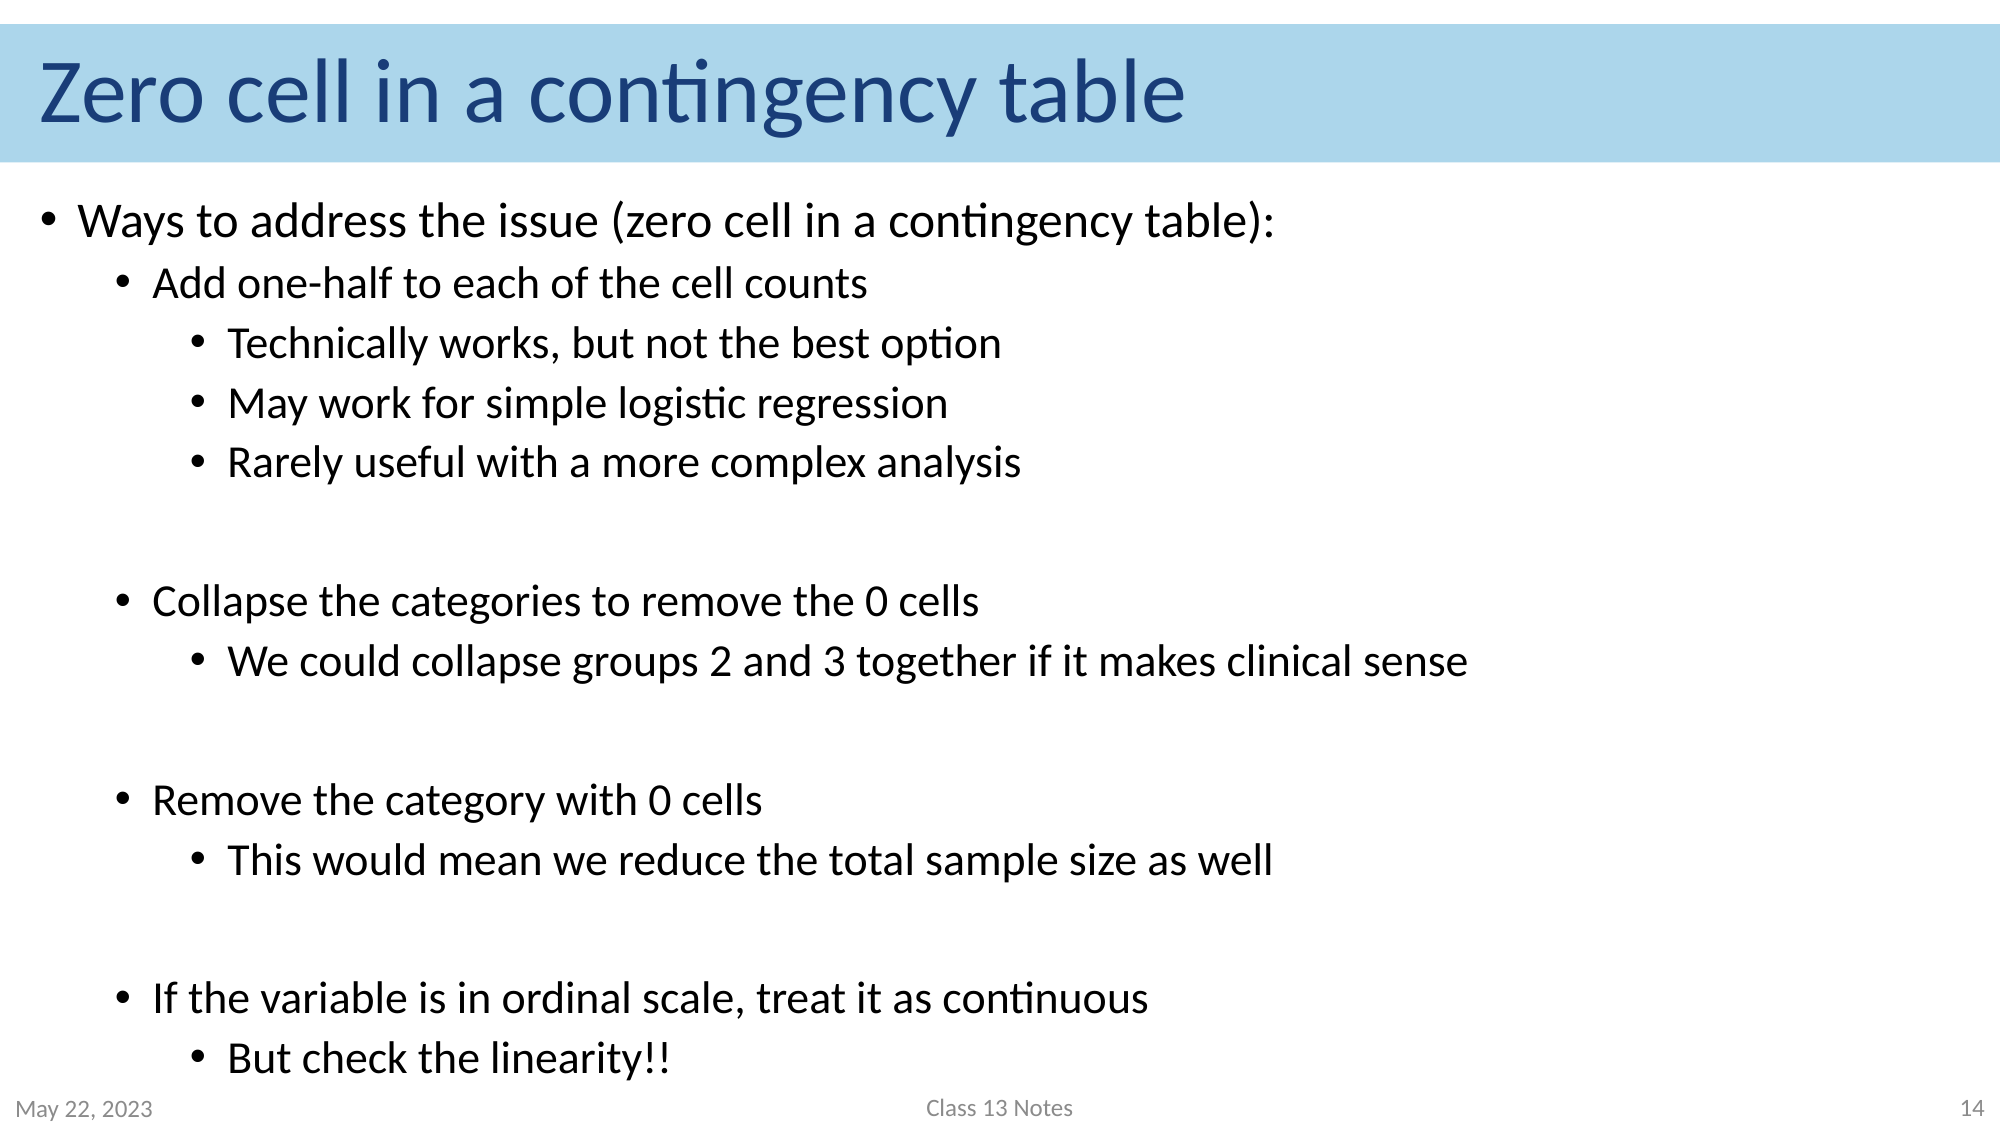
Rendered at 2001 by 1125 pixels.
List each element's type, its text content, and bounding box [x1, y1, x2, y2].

footer Class 13 Notes [662, 1087, 1338, 1125]
list Ways to address the issue (zero cell in a contingency table): Add one-half to each of the cell counts Technically works, but not the best option May work for simple logistic regression Rarely useful with a more complex analysis Collapse the categories to remove the 0 cells We could collapse groups 2 and 3 together if it makes clinical sense Remove the category with 0 cells This would mean we reduce the total sample size as well If the variable is in ordinal scale, treat it as continuous But check the linearity!! [24, 187, 1525, 1075]
title Zero cell in a contingency table [24, 24, 1975, 163]
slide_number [0, 1089, 450, 1125]
slide_number 14 [1550, 1087, 2000, 1125]
text_box [0, 23, 2000, 163]
